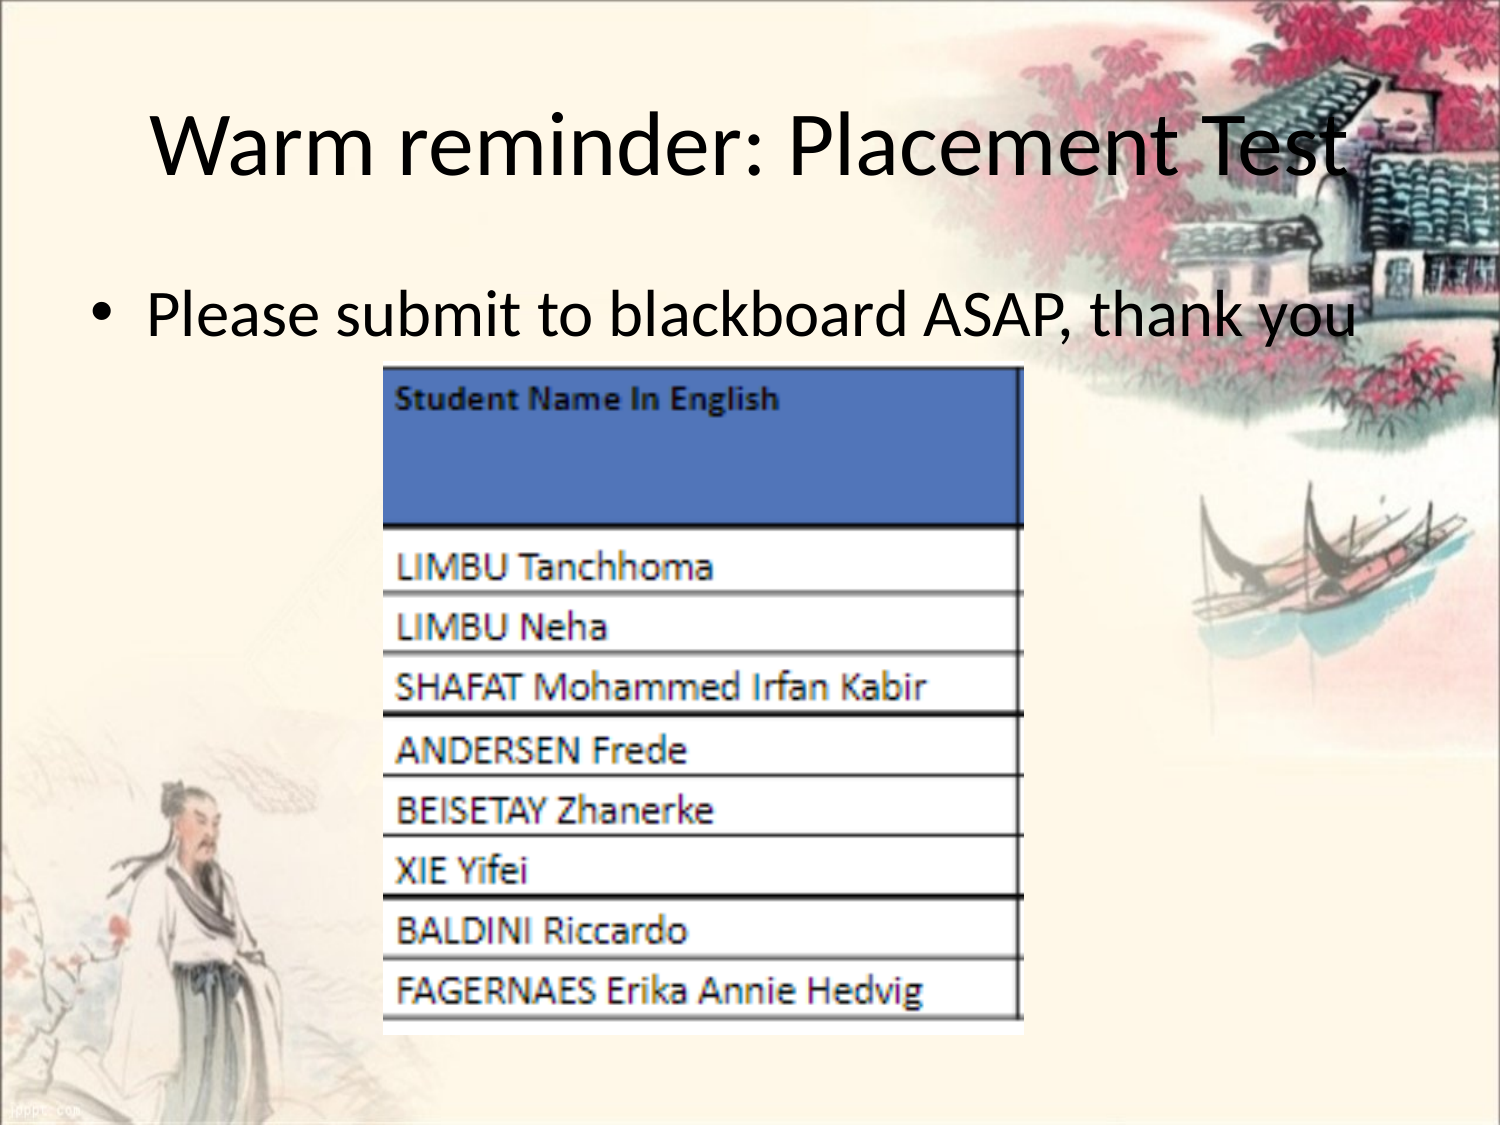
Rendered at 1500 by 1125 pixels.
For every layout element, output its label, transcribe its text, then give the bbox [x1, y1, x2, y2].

title Warm reminder: Placement Test [75, 45, 1425, 233]
list Please submit to blackboard ASAP, thank you [75, 262, 1425, 409]
picture [0, 0, 1500, 1125]
